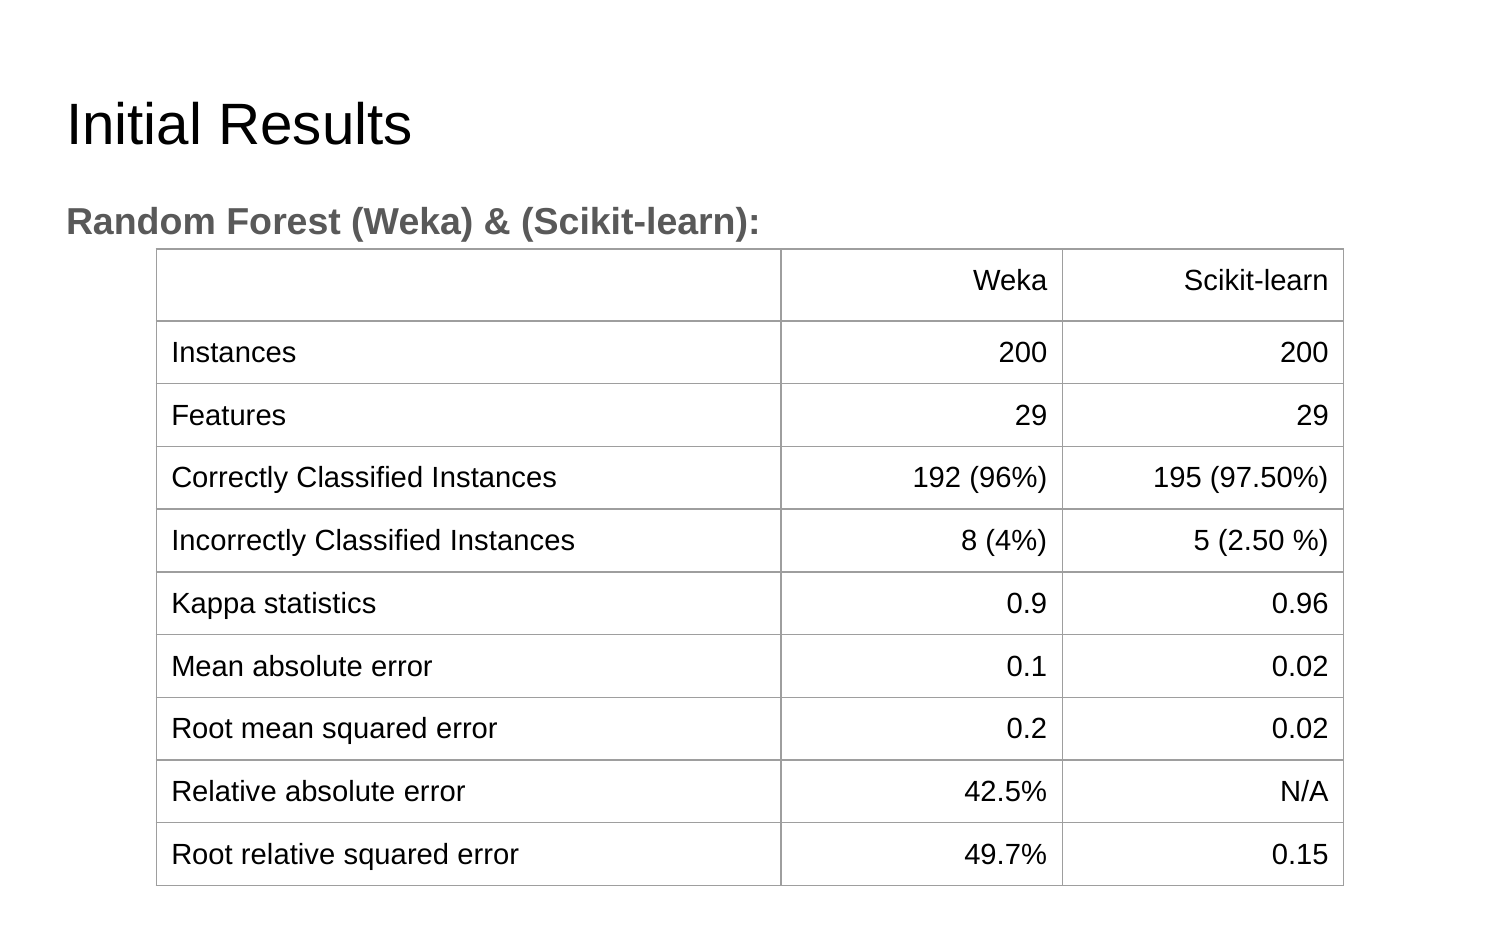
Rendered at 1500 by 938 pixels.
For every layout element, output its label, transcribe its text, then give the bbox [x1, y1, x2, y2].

table_cell 0.9 [782, 573, 1062, 634]
table_cell Features [157, 384, 780, 446]
table_cell 0.1 [782, 635, 1062, 697]
table_cell 29 [1063, 384, 1343, 446]
table_cell 49.7% [782, 823, 1062, 885]
table_cell 5 (2.50 %) [1063, 510, 1343, 571]
table_cell N/A [1063, 761, 1343, 822]
table_cell 0.15 [1063, 823, 1343, 885]
table_cell 200 [1063, 322, 1343, 383]
table_cell Root relative squared error [157, 823, 780, 885]
table_cell Kappa statistics [157, 573, 780, 634]
table_cell 42.5% [782, 761, 1062, 822]
table_cell Incorrectly Classified Instances [157, 510, 780, 571]
table_cell Correctly Classified Instances [157, 447, 780, 508]
table_header Scikit-learn [1063, 250, 1343, 320]
table_cell Root mean squared error [157, 698, 780, 759]
title Initial Results [51, 71, 1449, 176]
table_header Weka [782, 250, 1062, 320]
table_cell 0.02 [1063, 698, 1343, 759]
table_cell 0.02 [1063, 635, 1343, 697]
table_cell 195 (97.50%) [1063, 447, 1343, 508]
table_cell Mean absolute error [157, 635, 780, 697]
table_cell Relative absolute error [157, 761, 780, 822]
table_cell 0.2 [782, 698, 1062, 759]
table_header [157, 250, 780, 320]
table_cell 200 [782, 322, 1062, 383]
table_cell 0.96 [1063, 573, 1343, 634]
table_cell 192 (96%) [782, 447, 1062, 508]
table_cell 29 [782, 384, 1062, 446]
table_cell 8 (4%) [782, 510, 1062, 571]
table_cell Instances [157, 322, 780, 383]
list Random Forest (Weka) & (Scikit-learn): [51, 175, 1393, 244]
